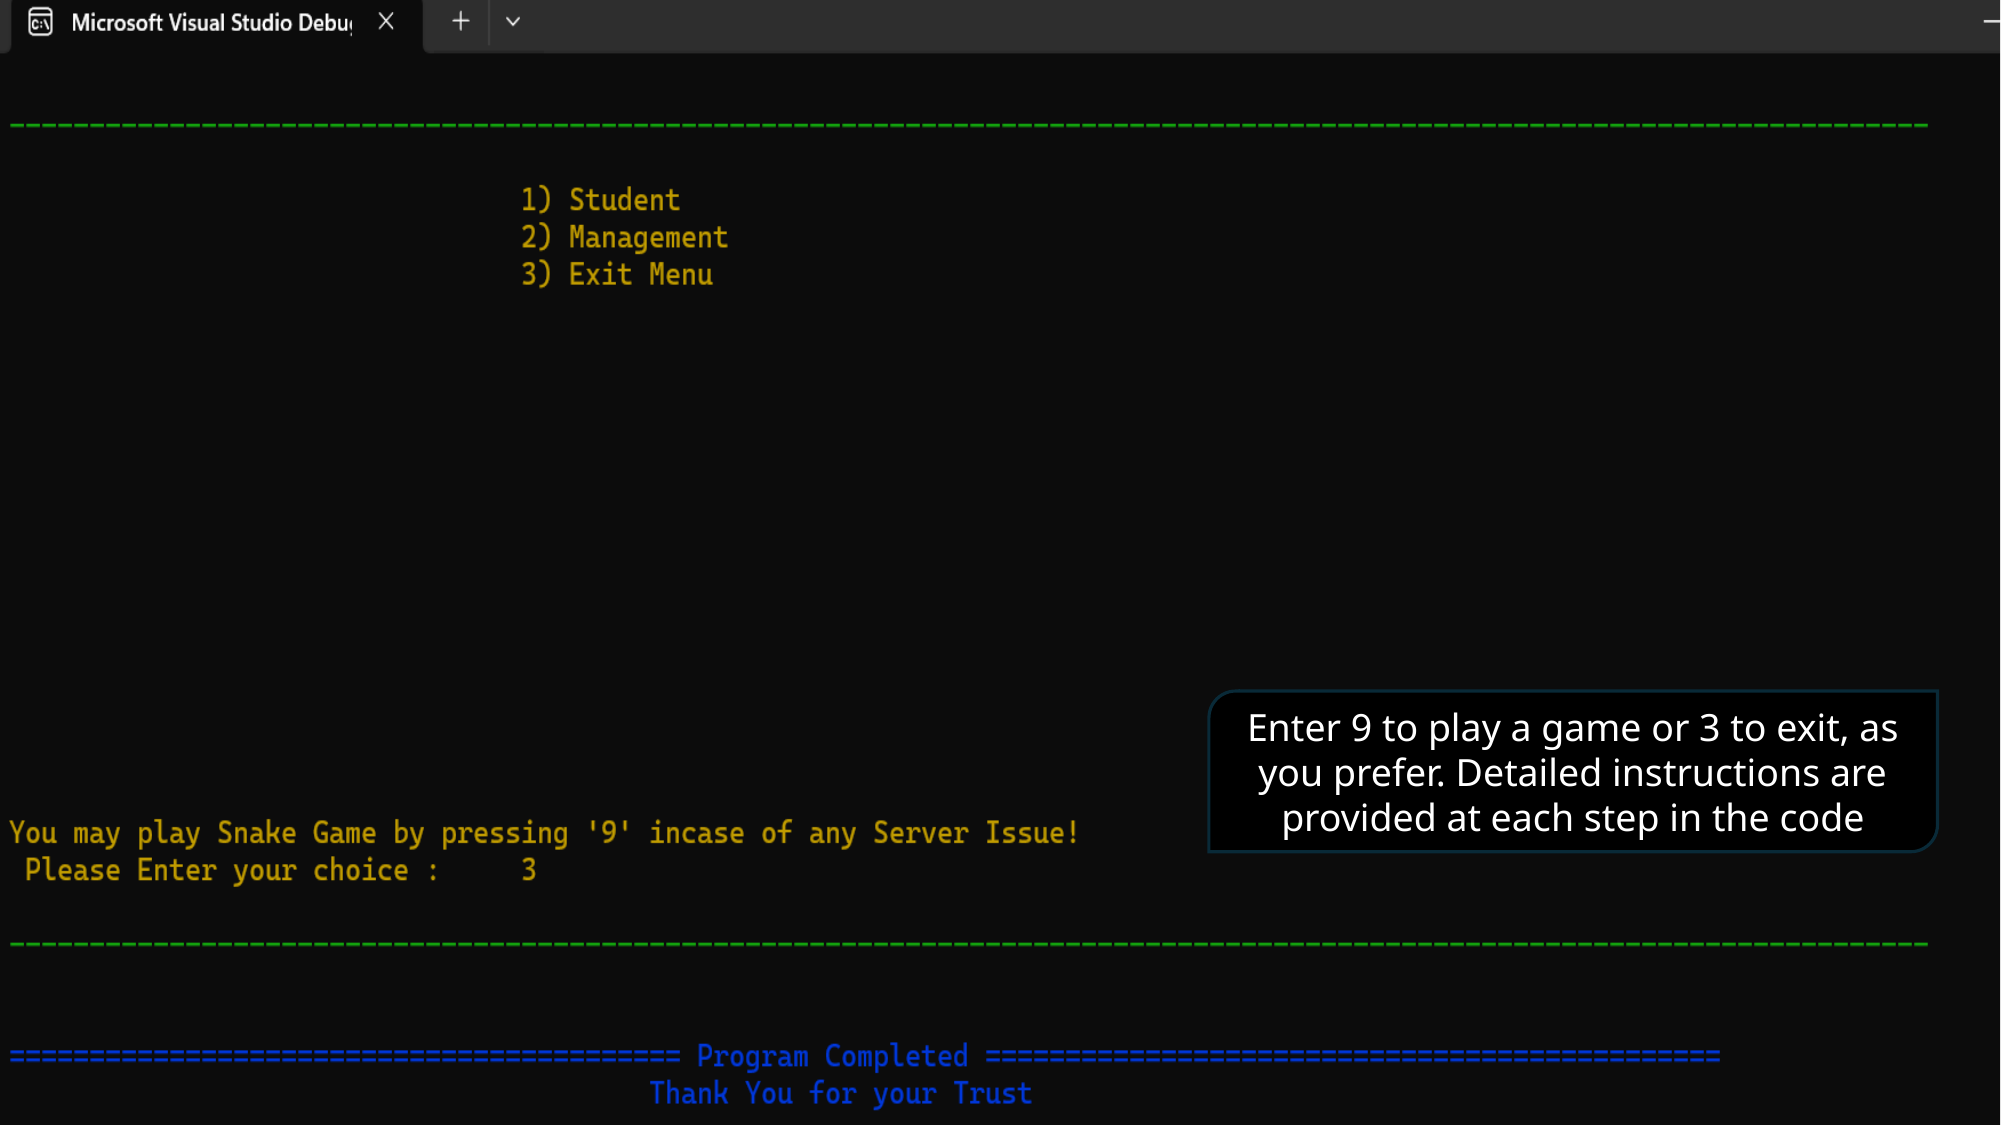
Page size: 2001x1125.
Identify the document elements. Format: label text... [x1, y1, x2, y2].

text_box Enter 9 to play a game or 3 to exit, as you prefer. Detailed instructions are provided at each step in the code [1207, 689, 1940, 854]
picture [0, 0, 2001, 1125]
